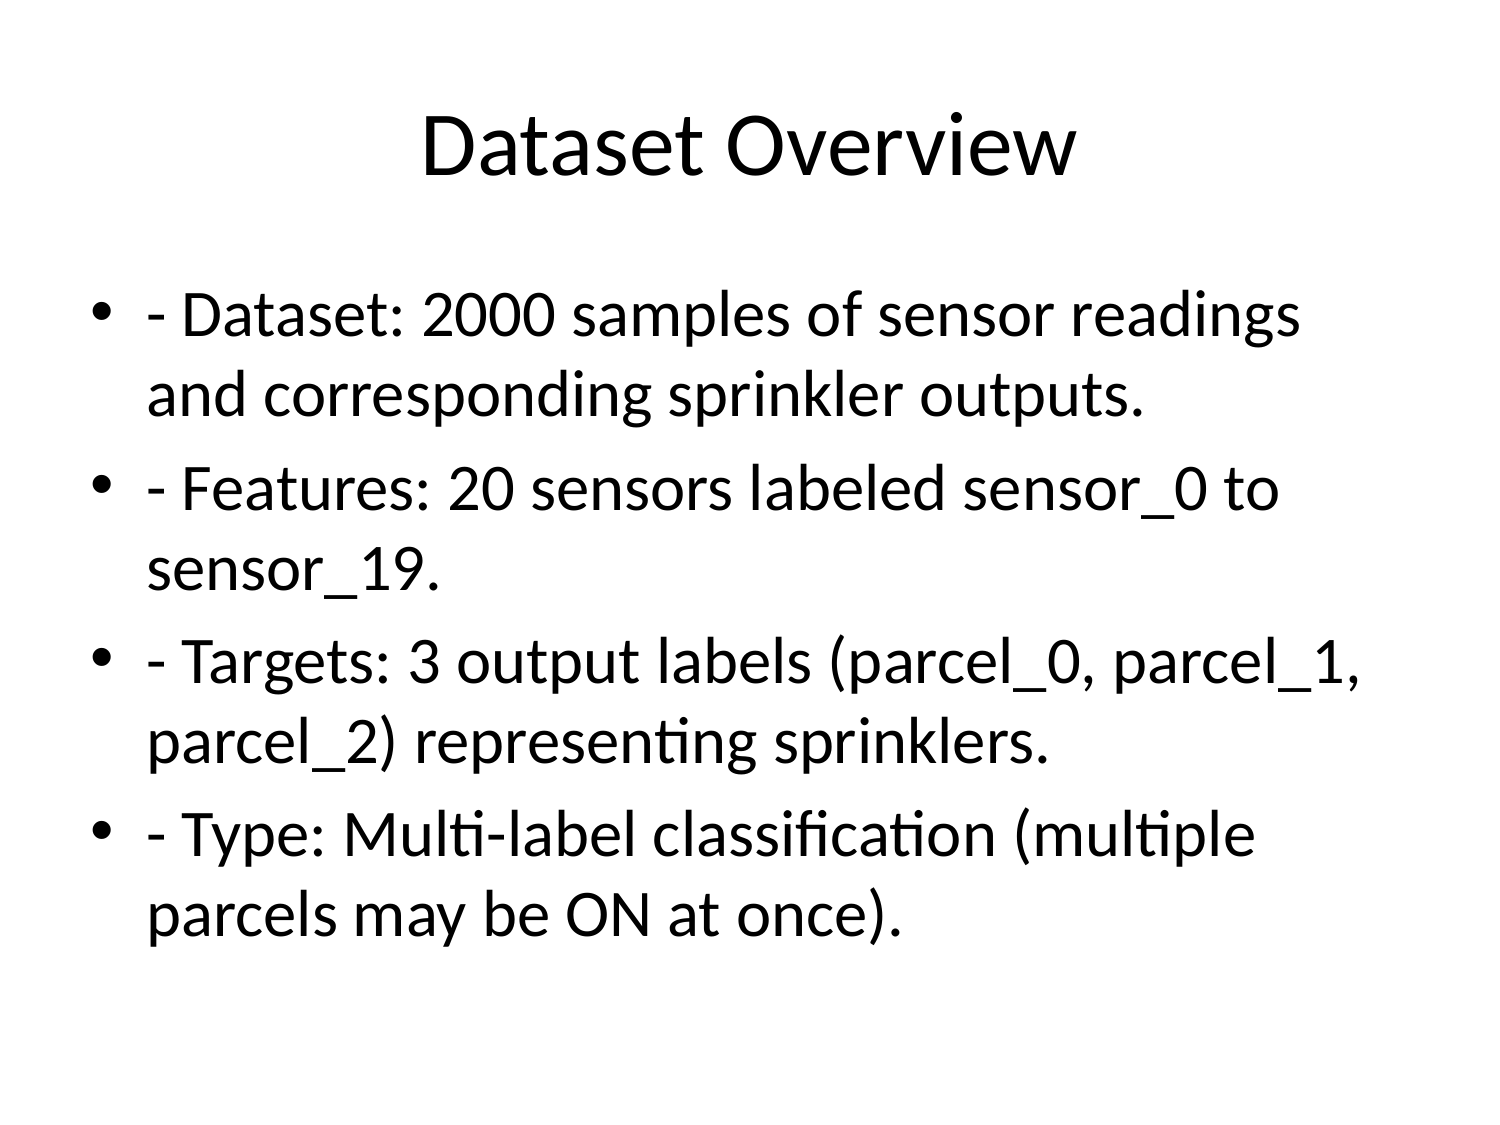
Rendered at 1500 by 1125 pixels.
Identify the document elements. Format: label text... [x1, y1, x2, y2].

title Dataset Overview [75, 45, 1425, 233]
list - Dataset: 2000 samples of sensor readings and corresponding sprinkler outputs. - Features: 20 sensors labeled sensor_0 to sensor_19. - Targets: 3 output labels (parcel_0, parcel_1, parcel_2) representing sprinklers. - Type: Multi-label classification (multiple parcels may be ON at once). [75, 262, 1425, 1005]
